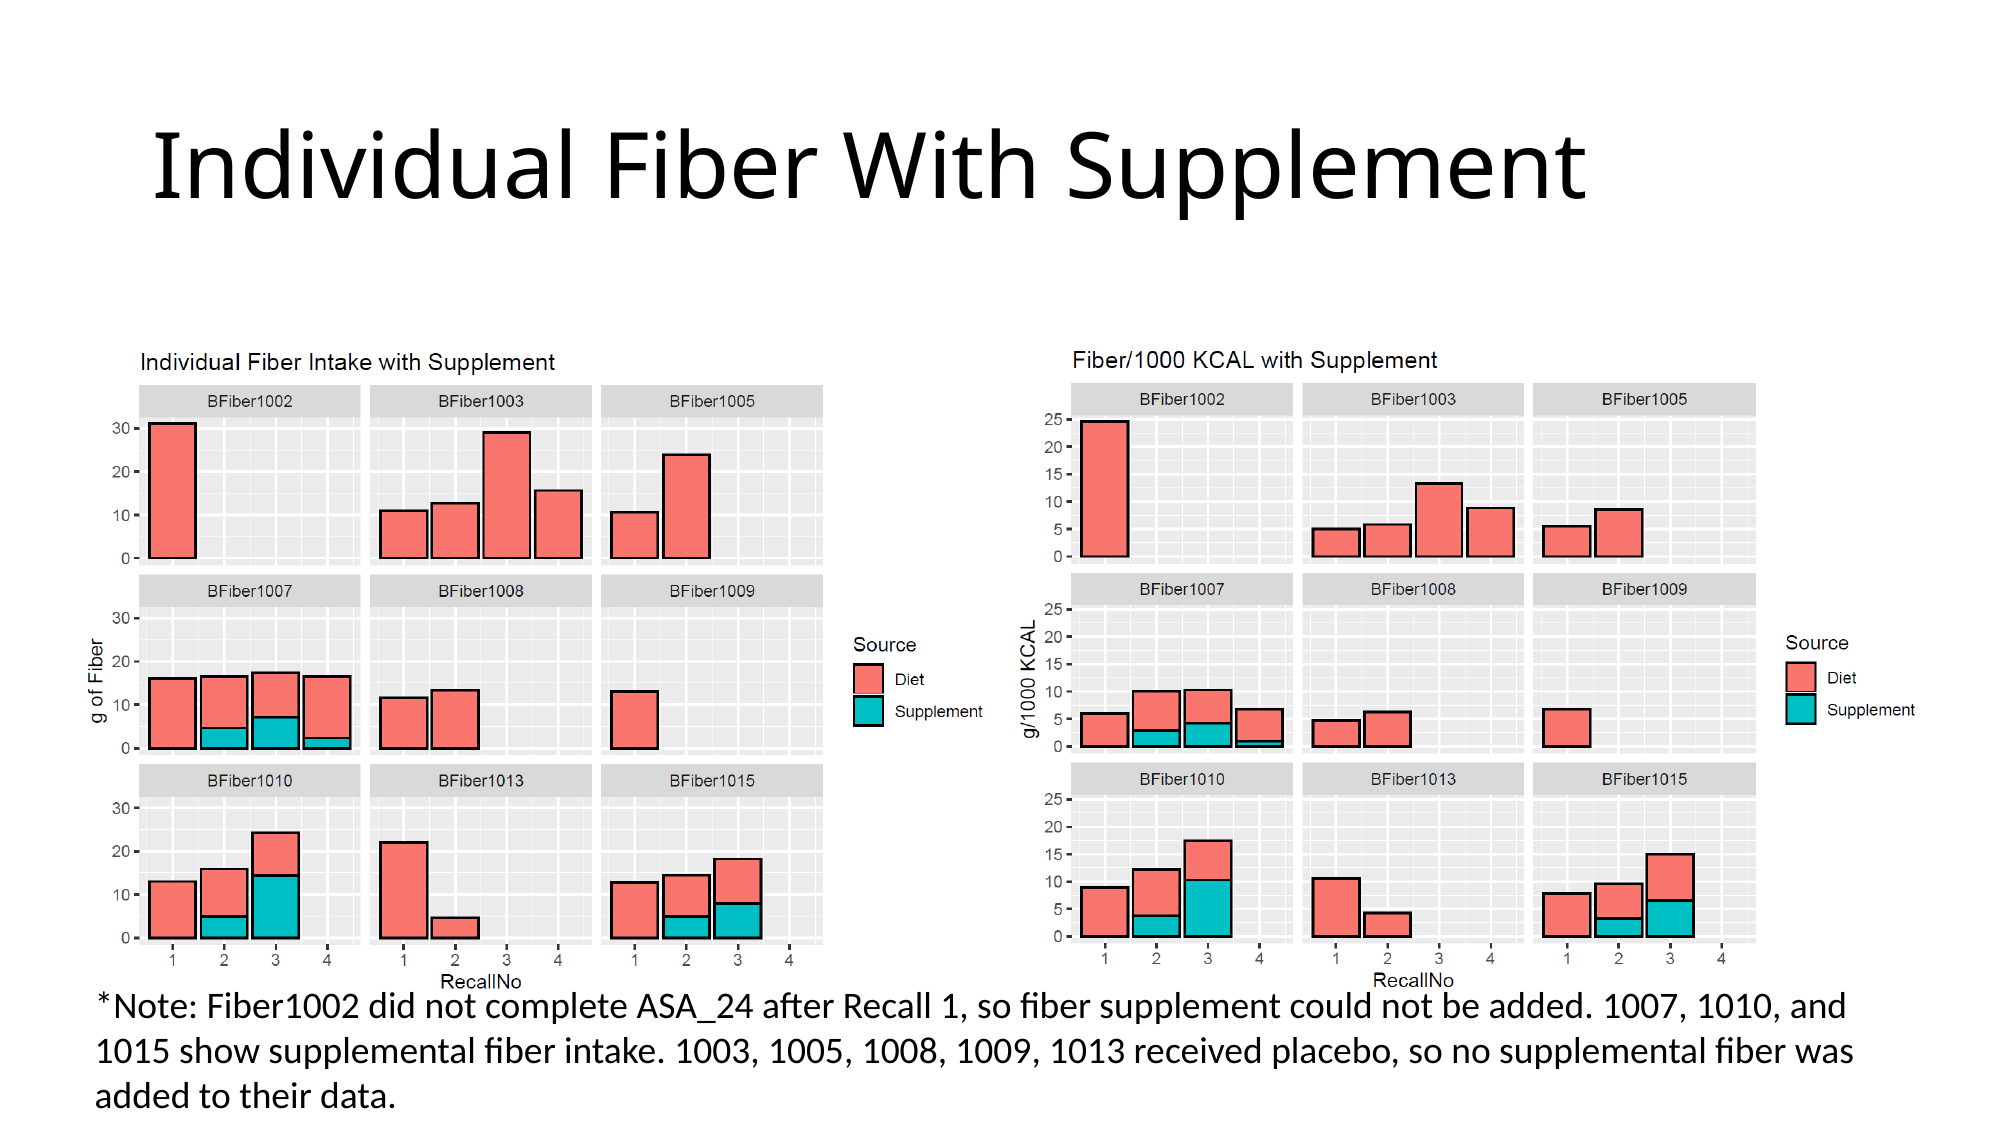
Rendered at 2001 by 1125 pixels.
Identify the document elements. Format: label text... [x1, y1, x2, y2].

title Individual Fiber With Supplement [137, 59, 1863, 278]
text_box *Note: Fiber1002 did not complete ASA_24 after Recall 1, so fiber supplement could not be added. 1007, 1010, and 1015 show supplemental fiber intake. 1003, 1005, 1008, 1009, 1013 received placebo, so no supplemental fiber was added to their data. [79, 973, 1898, 1124]
picture [79, 345, 1000, 999]
picture [1012, 345, 1931, 999]
